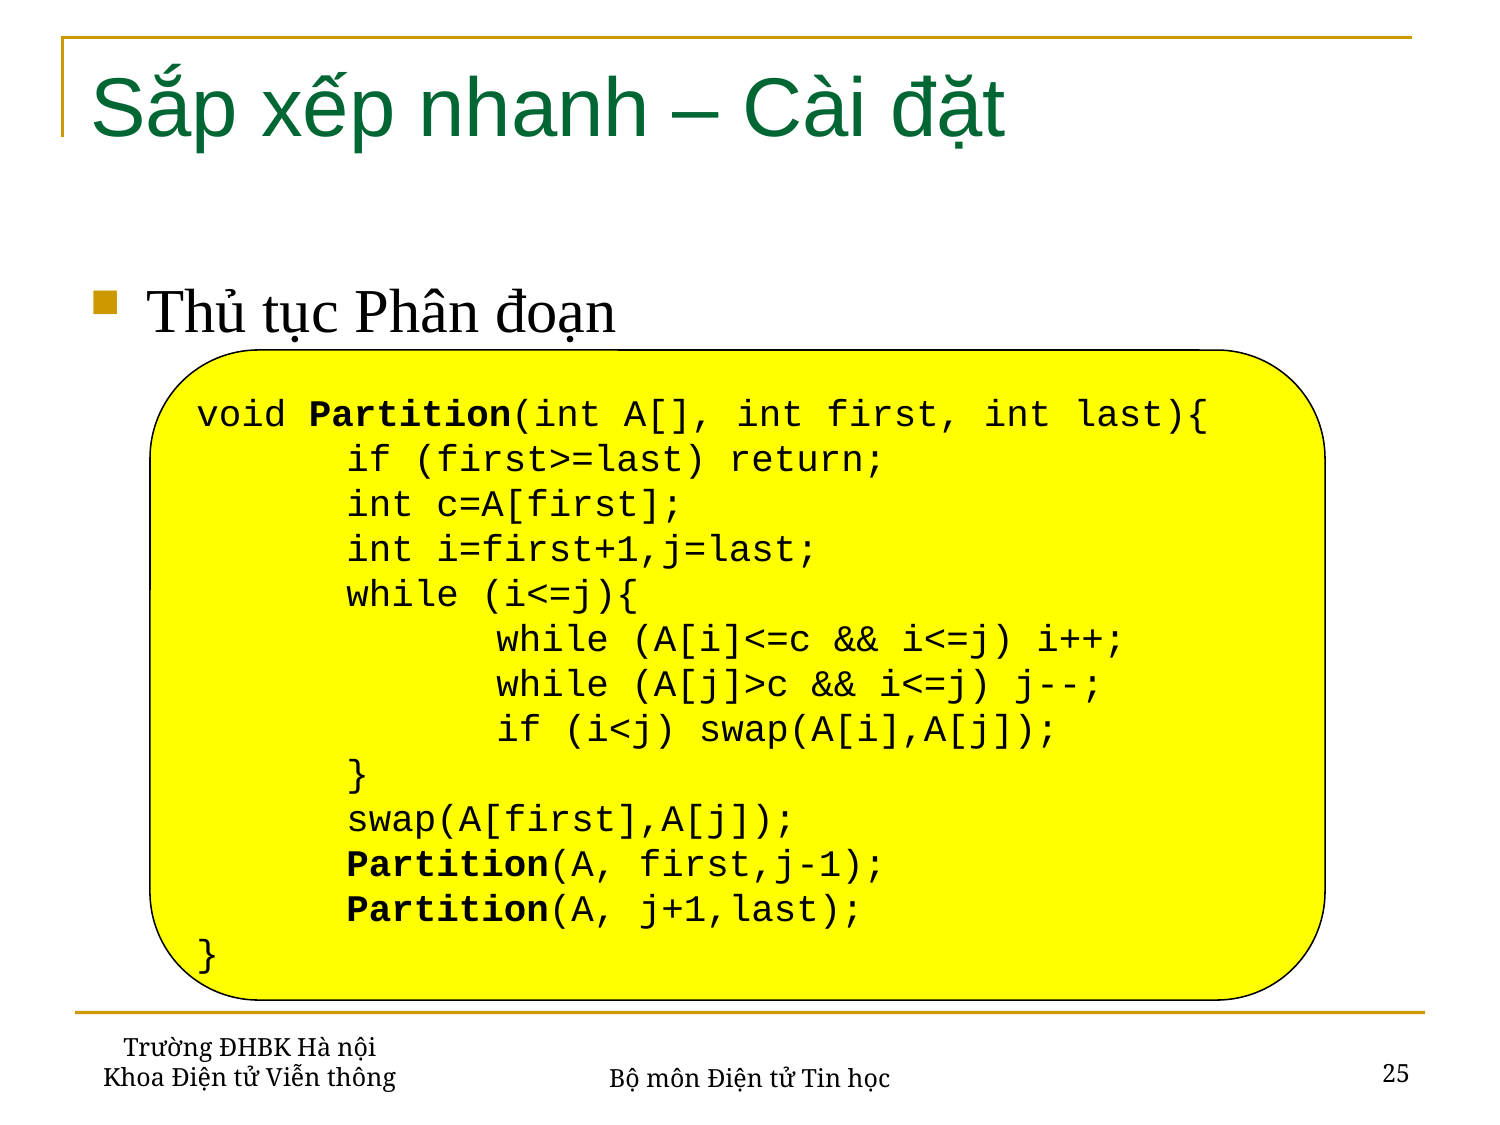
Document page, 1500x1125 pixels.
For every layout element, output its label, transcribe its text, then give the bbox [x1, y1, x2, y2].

title Sắp xếp nhanh – Cài đặt [75, 45, 1425, 233]
slide_number 25 [1074, 1023, 1426, 1100]
footer Bộ môn Điện tử Tin học [512, 1024, 988, 1101]
text_box void Partition(int A[], int first, int last){ if (first>=last) return; int c=A[first]; int i=first+1,j=last; while (i<=j){ while (A[i]<=c && i<=j) i++; while (A[j]>c && i<=j) j--; if (i<j) swap(A[i],A[j]); } swap(A[first],A[j]); Partition(A, first,j-1); Partition(A, j+1,last); } [149, 349, 1326, 1001]
list Thủ tục Phân đoạn [75, 262, 1425, 1006]
slide_number Trường ĐHBK Hà nội Khoa Điện tử Viễn thông [74, 1023, 426, 1100]
